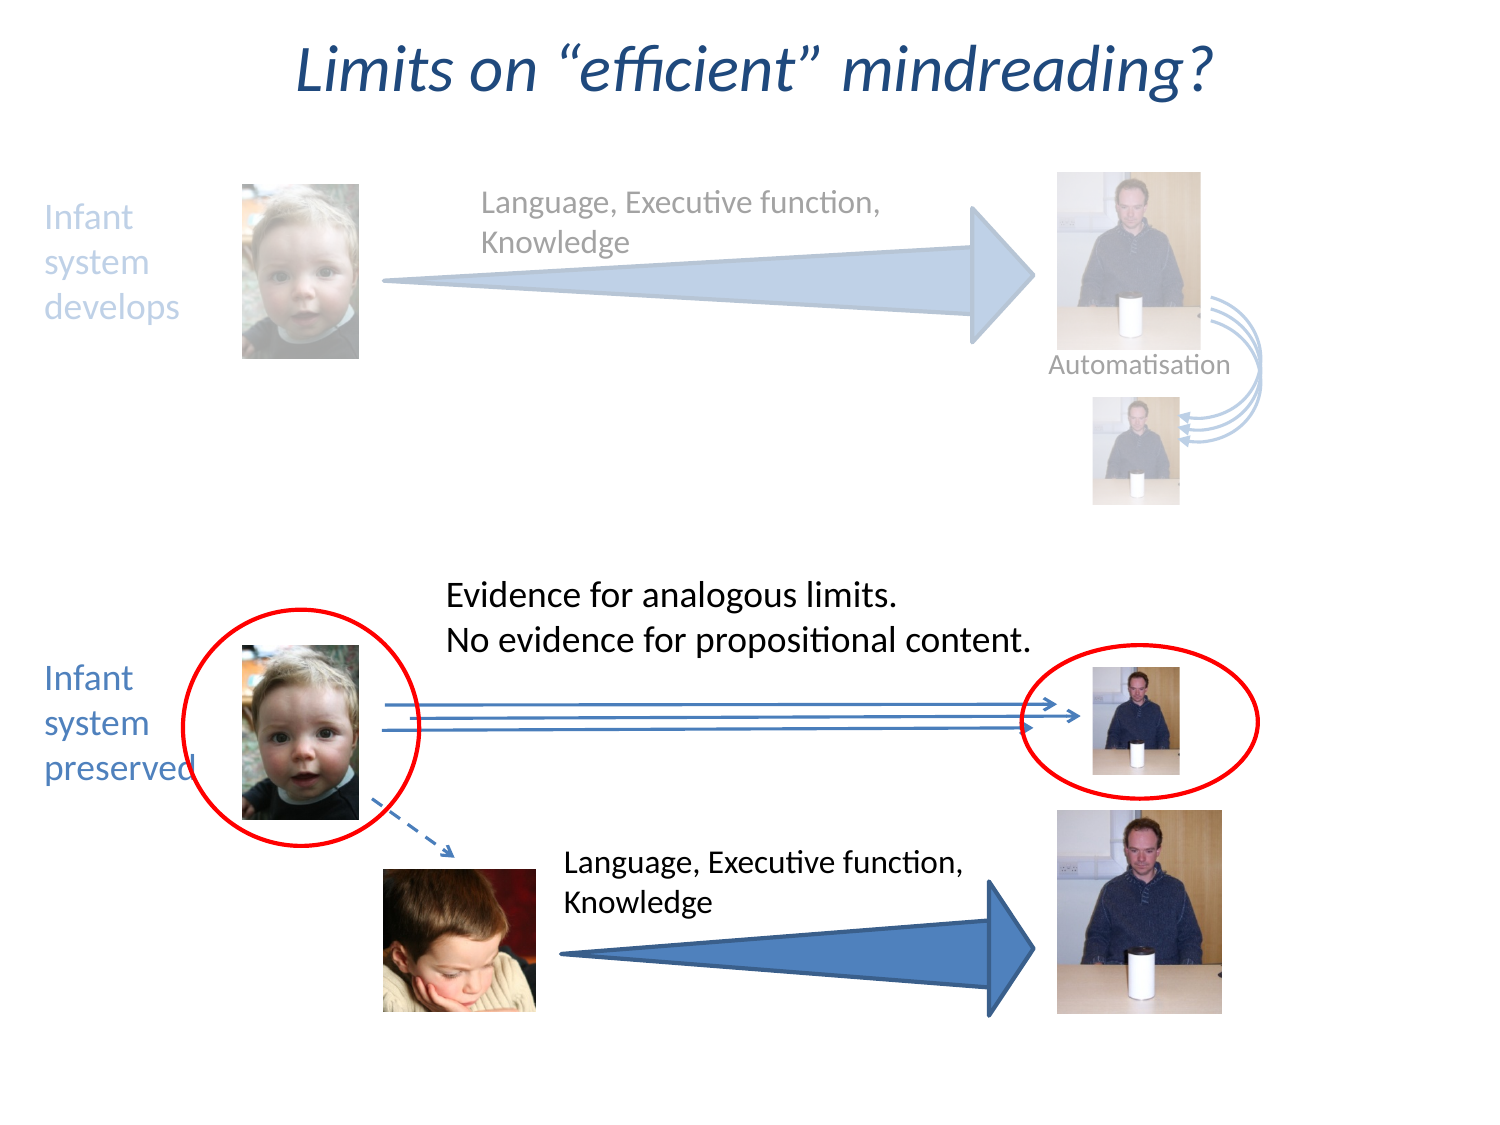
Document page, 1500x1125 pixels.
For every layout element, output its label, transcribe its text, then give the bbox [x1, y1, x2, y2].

picture [1056, 810, 1223, 1014]
picture [241, 184, 359, 360]
title Limits on “efficient” mindreading? [46, 19, 1465, 112]
picture [1092, 396, 1180, 505]
text_box [0, 135, 1378, 565]
text_box [1022, 643, 1260, 801]
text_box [409, 715, 1081, 719]
picture [1092, 667, 1180, 776]
picture [241, 644, 359, 820]
text_box Language, Executive function, Knowledge [549, 832, 1034, 928]
picture [383, 869, 536, 1012]
text_box Infant system preserved [29, 645, 212, 795]
text_box Evidence for analogous limits. No evidence for propositional content. [431, 565, 1058, 668]
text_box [381, 727, 1034, 731]
picture [1056, 172, 1201, 350]
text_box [383, 207, 1034, 343]
text_box [180, 607, 421, 849]
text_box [371, 798, 455, 858]
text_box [560, 881, 1034, 1016]
